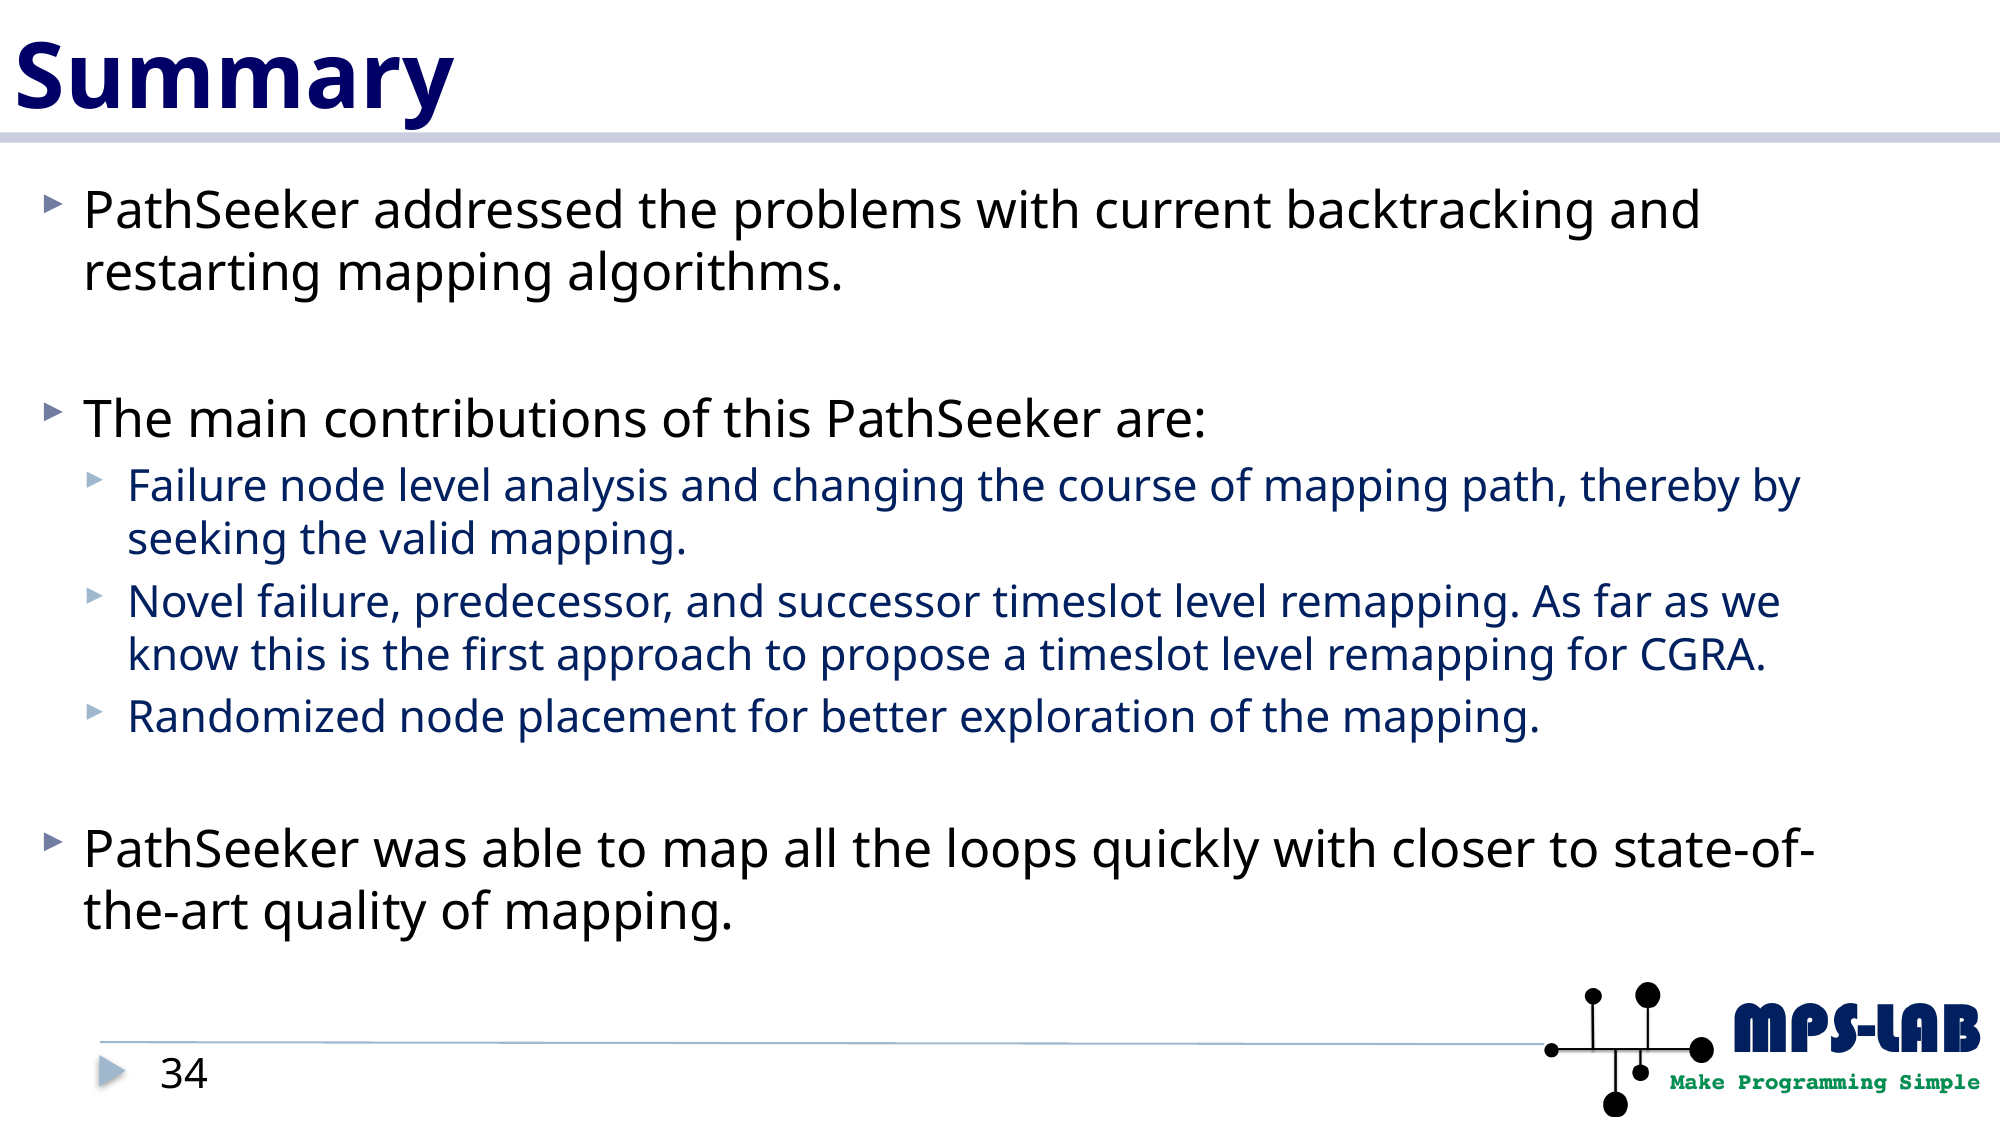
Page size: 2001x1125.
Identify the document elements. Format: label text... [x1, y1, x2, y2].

title Summary [0, 0, 2000, 134]
list PathSeeker addressed the problems with current backtracking and restarting mapping algorithms. The main contributions of this PathSeeker are: Failure node level analysis and changing the course of mapping path, thereby by seeking the valid mapping. Novel failure, predecessor, and successor timeslot level remapping. As far as we know this is the first approach to propose a timeslot level remapping for CGRA. Randomized node placement for better exploration of the mapping. PathSeeker was able to map all the loops quickly with closer to state-of-the-art quality of mapping. [25, 169, 1914, 956]
picture [1544, 965, 2001, 1117]
slide_number 33 [145, 1039, 353, 1100]
